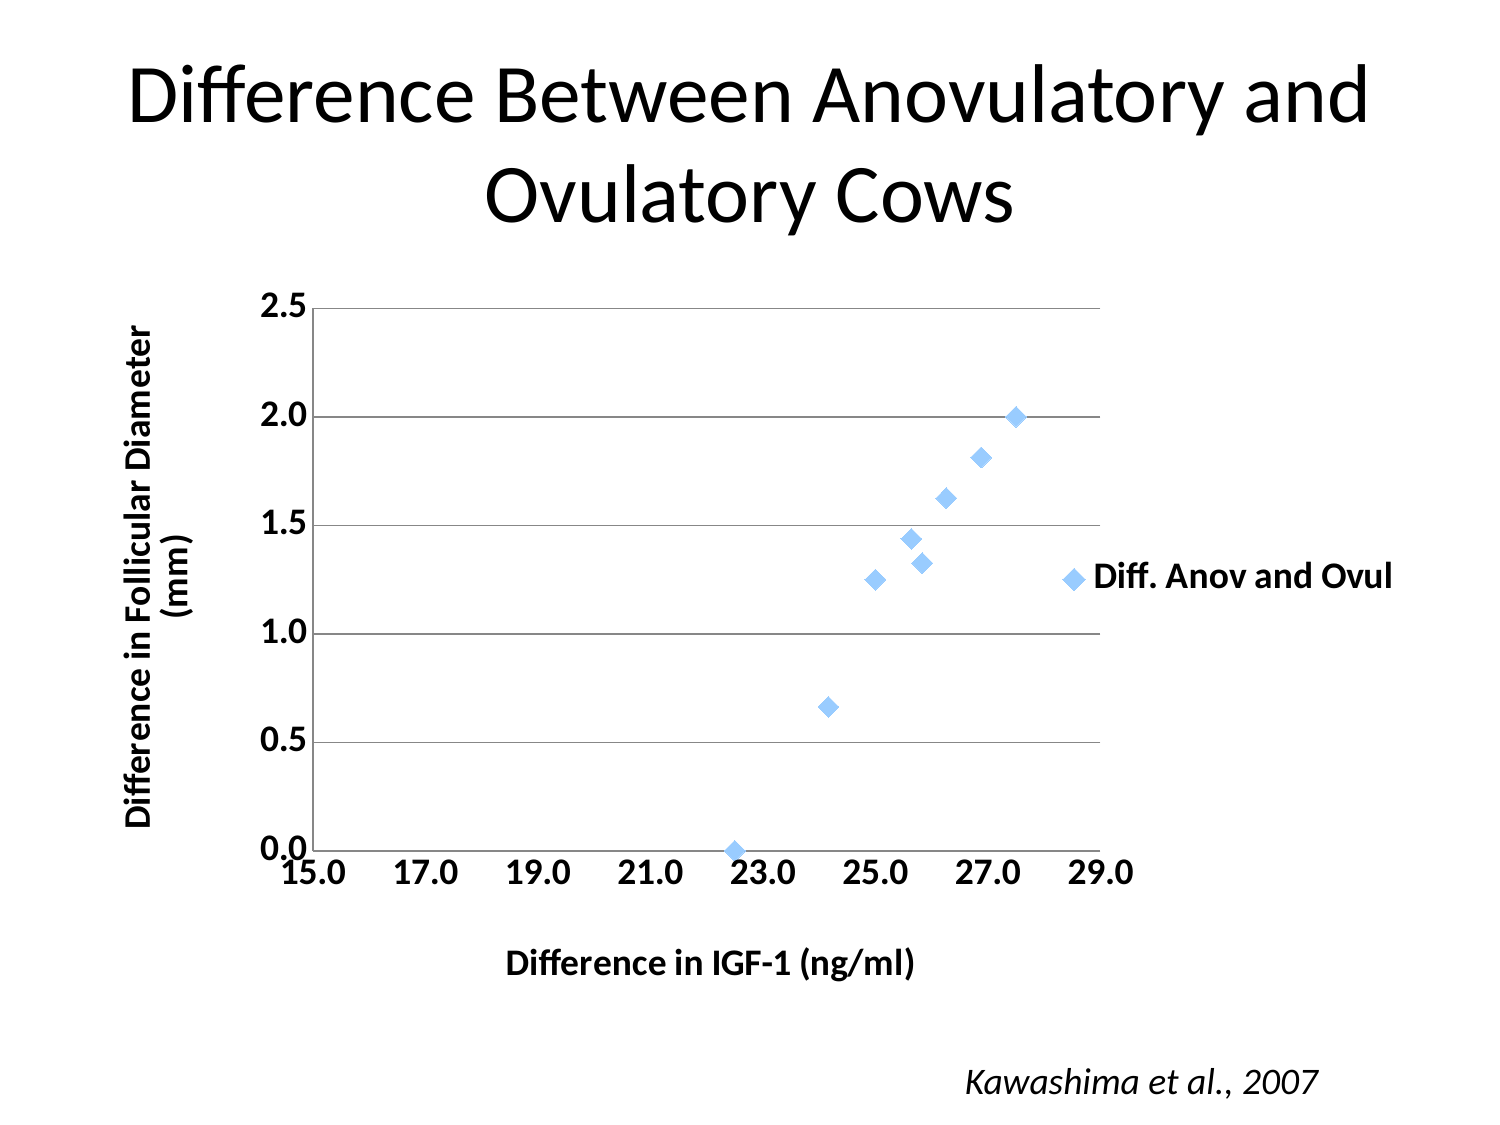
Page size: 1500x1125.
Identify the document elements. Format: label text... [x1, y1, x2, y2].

text_box Kawashima et al., 2007 [949, 1049, 1400, 1110]
chart [74, 274, 1426, 1018]
title Difference Between Anovulatory and Ovulatory Cows [75, 45, 1425, 233]
